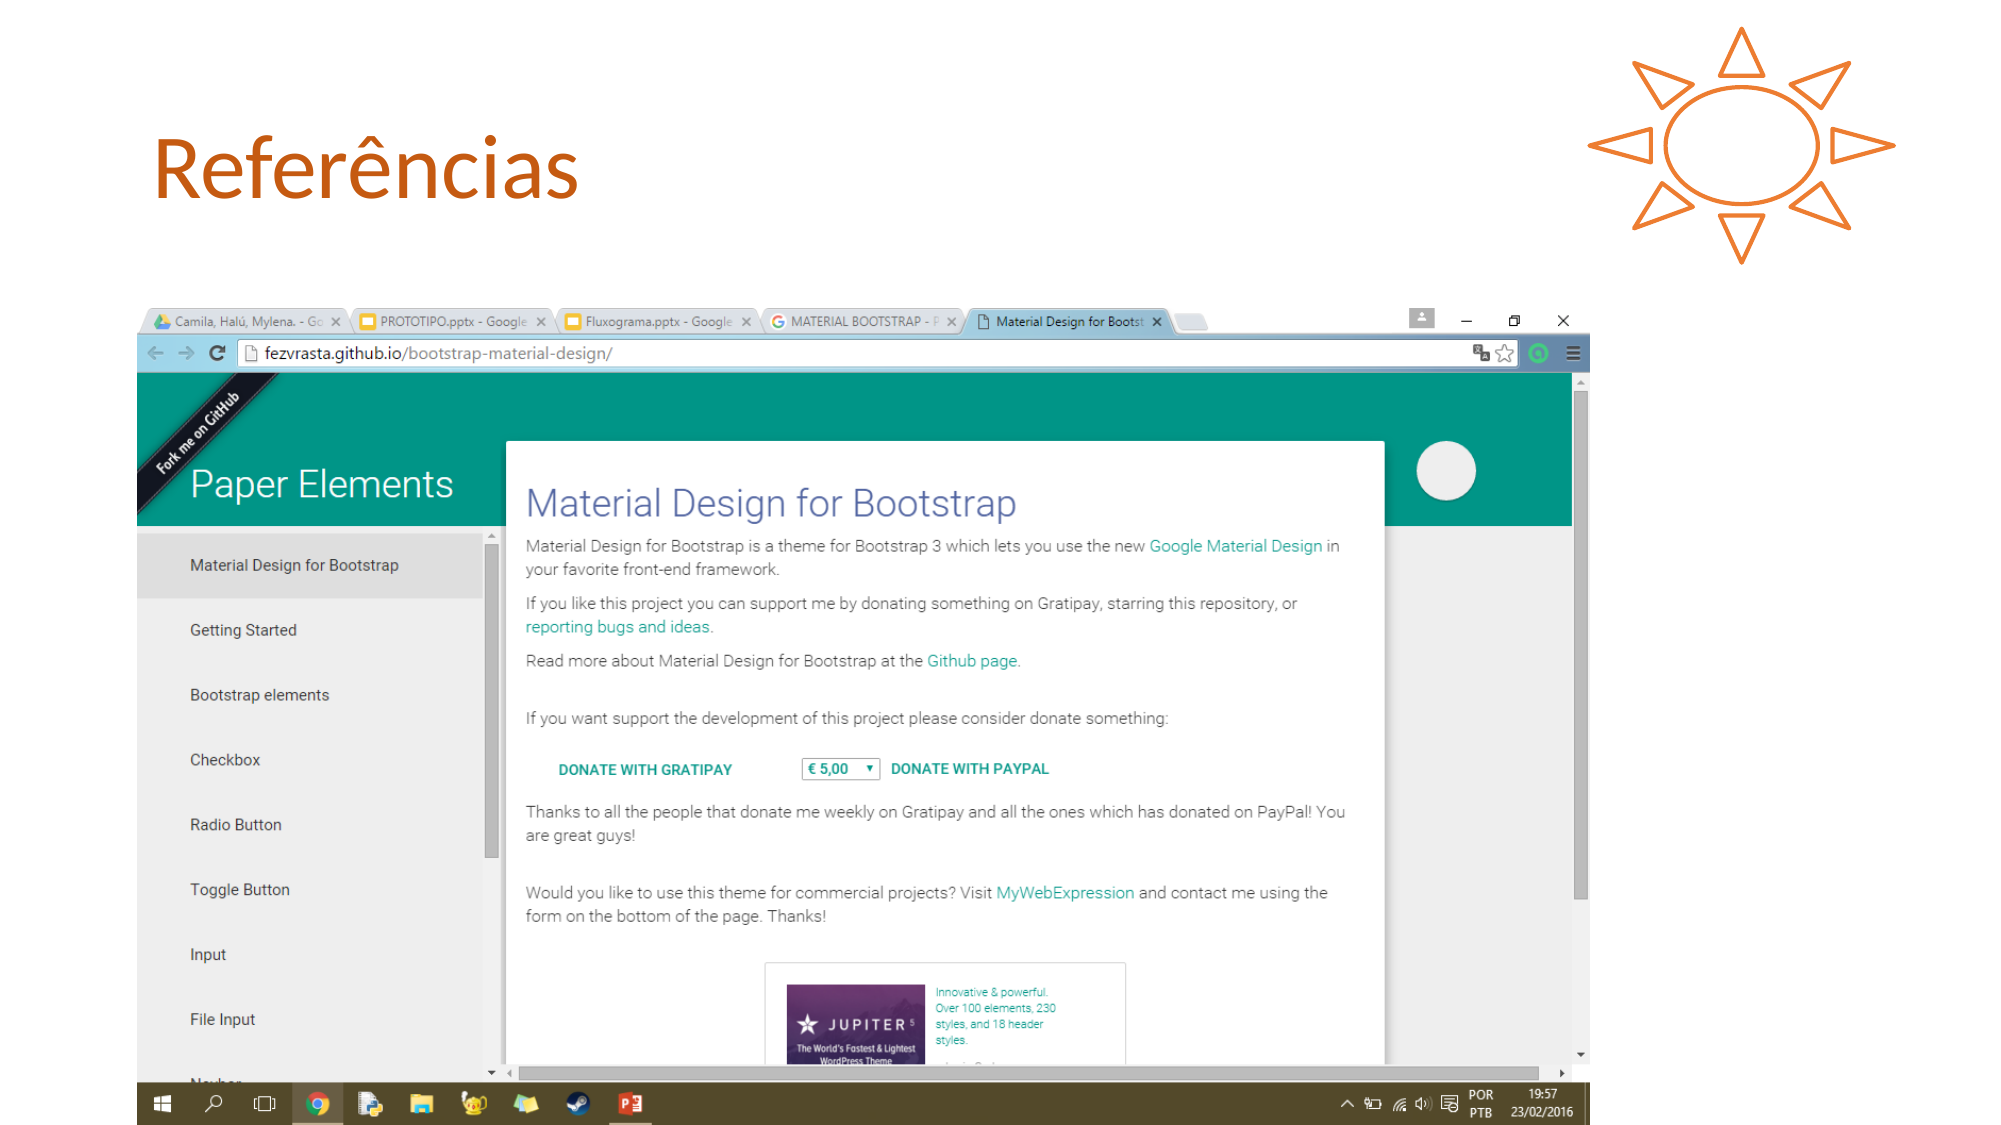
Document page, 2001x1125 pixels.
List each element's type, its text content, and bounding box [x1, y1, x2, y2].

text_box [1717, 26, 1766, 78]
text_box [1587, 126, 1653, 165]
text_box [1717, 213, 1766, 265]
text_box [1830, 126, 1897, 165]
text_box [1663, 85, 1820, 207]
picture [137, 308, 1590, 1125]
text_box [1632, 60, 1696, 111]
title Referências [137, 59, 1863, 278]
text_box [1632, 181, 1696, 231]
text_box [1788, 181, 1852, 231]
text_box [1788, 60, 1852, 111]
